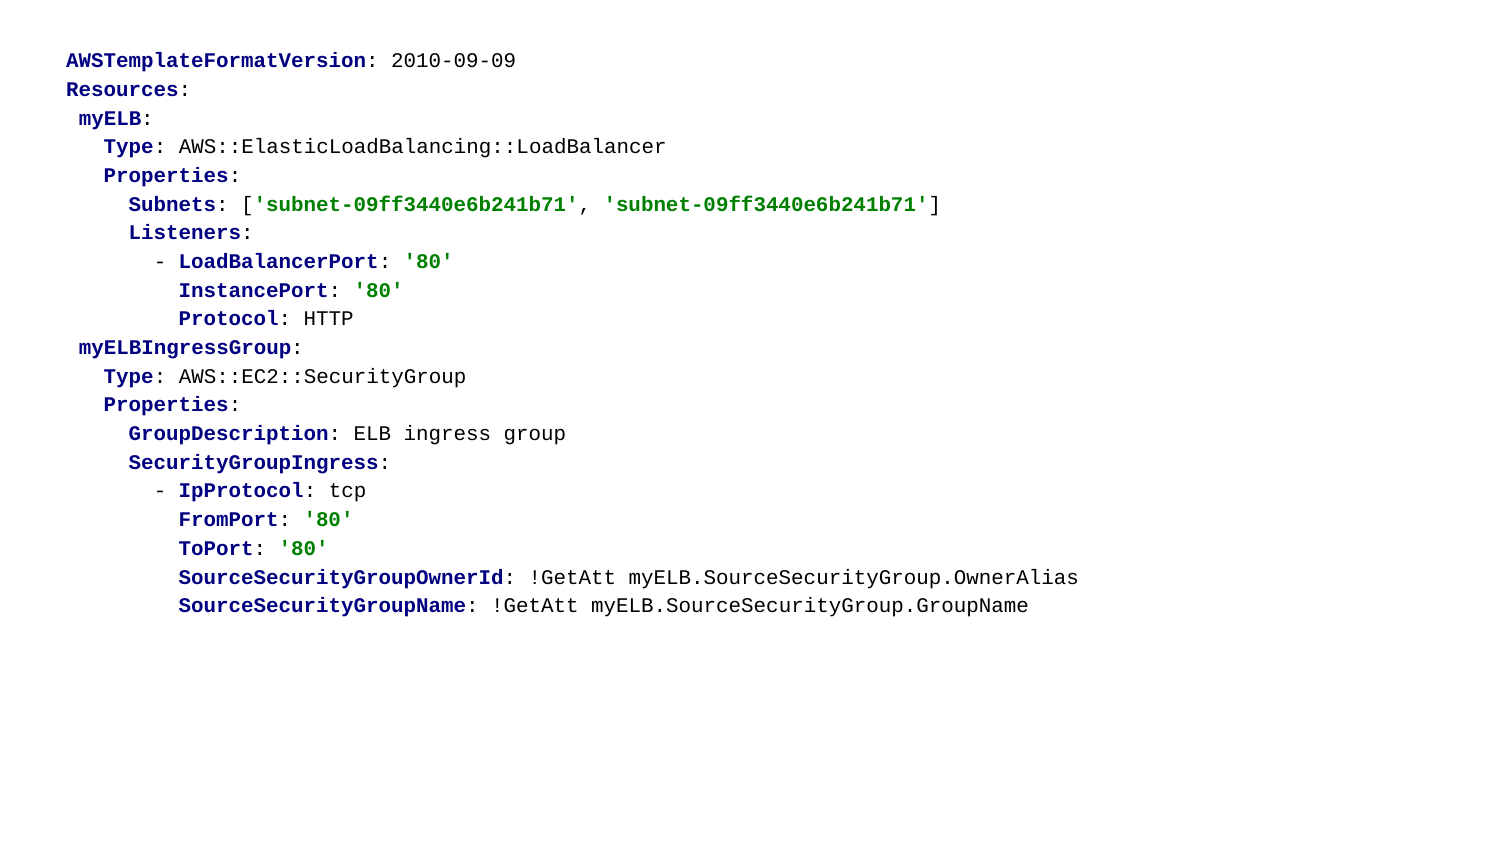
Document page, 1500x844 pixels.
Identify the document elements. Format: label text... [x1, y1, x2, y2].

list AWSTemplateFormatVersion: 2010-09-09 Resources: myELB: Type: AWS::ElasticLoadBalancing::LoadBalancer Properties: Subnets: ['subnet-09ff3440e6b241b71', 'subnet-09ff3440e6b241b71'] Listeners: - LoadBalancerPort: '80' InstancePort: '80' Protocol: HTTP myELBIngressGroup: Type: AWS::EC2::SecurityGroup Properties: GroupDescription: ELB ingress group SecurityGroupIngress: - IpProtocol: tcp FromPort: '80' ToPort: '80' SourceSecurityGroupOwnerId: !GetAtt myELB.SourceSecurityGroup.OwnerAlias SourceSecurityGroupName: !GetAtt myELB.SourceSecurityGroup.GroupName [51, 27, 1449, 812]
